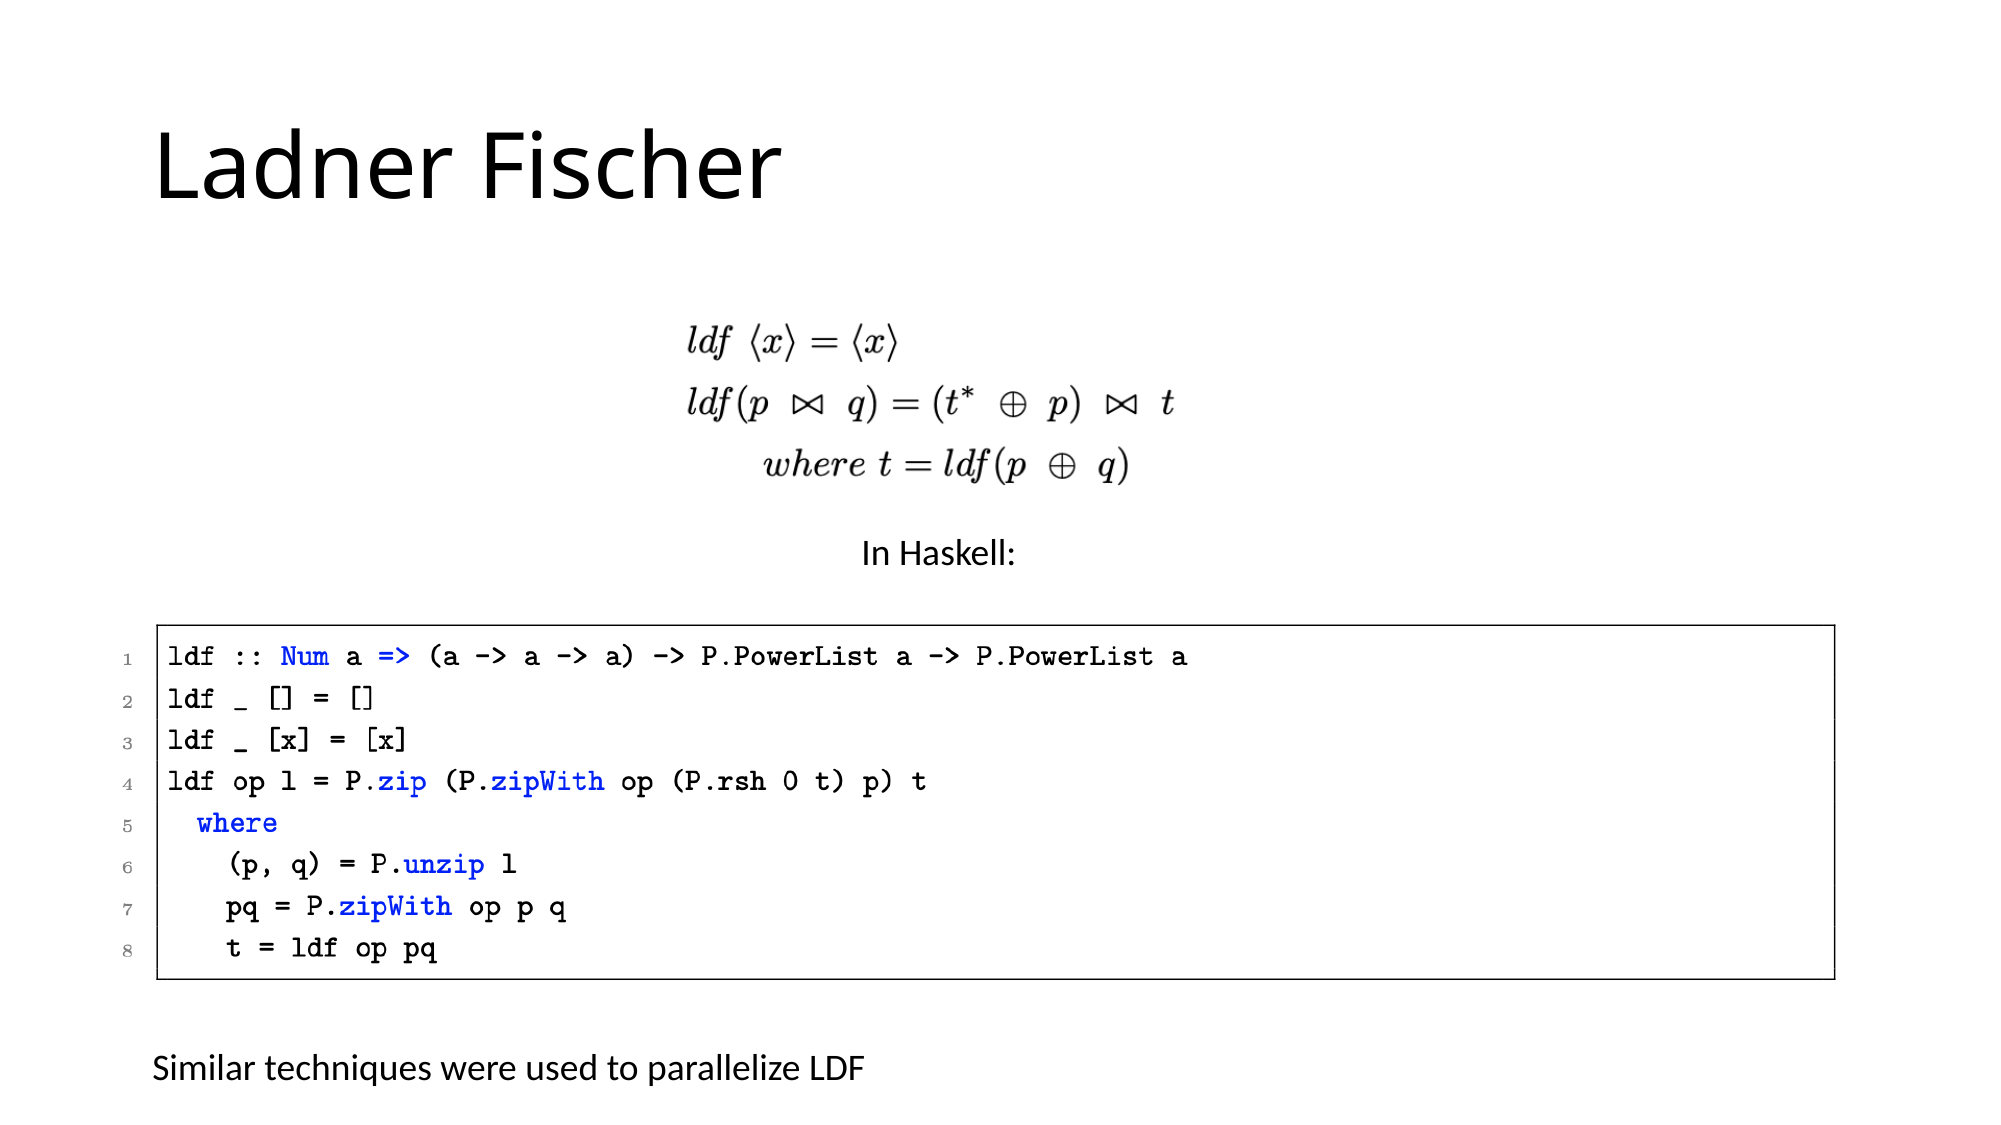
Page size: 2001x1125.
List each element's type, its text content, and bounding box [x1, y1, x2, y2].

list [117, 616, 1843, 988]
text_box In Haskell: [846, 520, 1032, 581]
picture [646, 268, 1232, 509]
title Ladner Fischer [137, 59, 1863, 278]
text_box Similar techniques were used to parallelize LDF [137, 1035, 1843, 1096]
